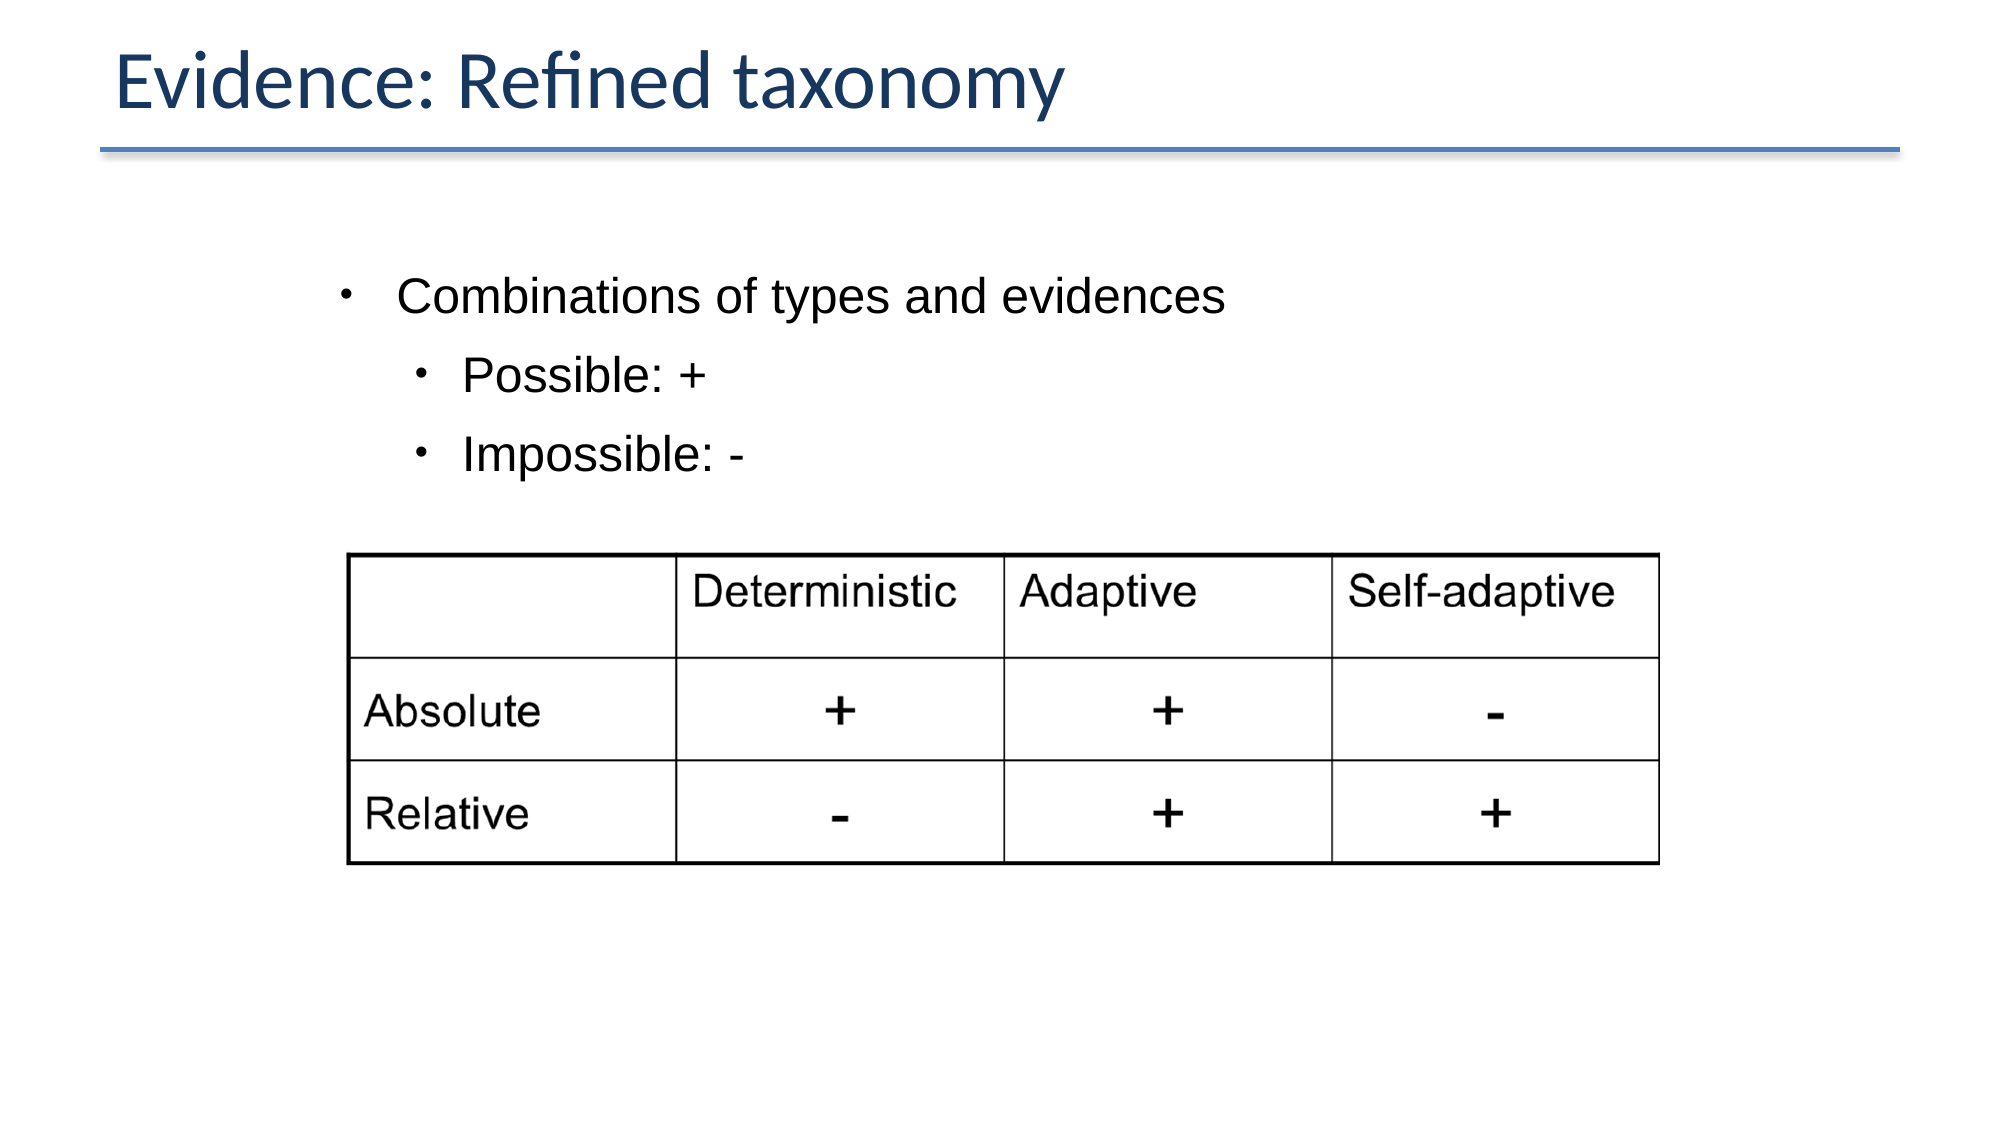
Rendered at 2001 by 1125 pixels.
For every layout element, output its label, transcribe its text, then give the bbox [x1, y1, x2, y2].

title Evidence: Refined taxonomy [99, 3, 1900, 147]
picture [335, 548, 1660, 885]
list Combinations of types and evidences Possible: + Impossible: - [324, 262, 1675, 527]
